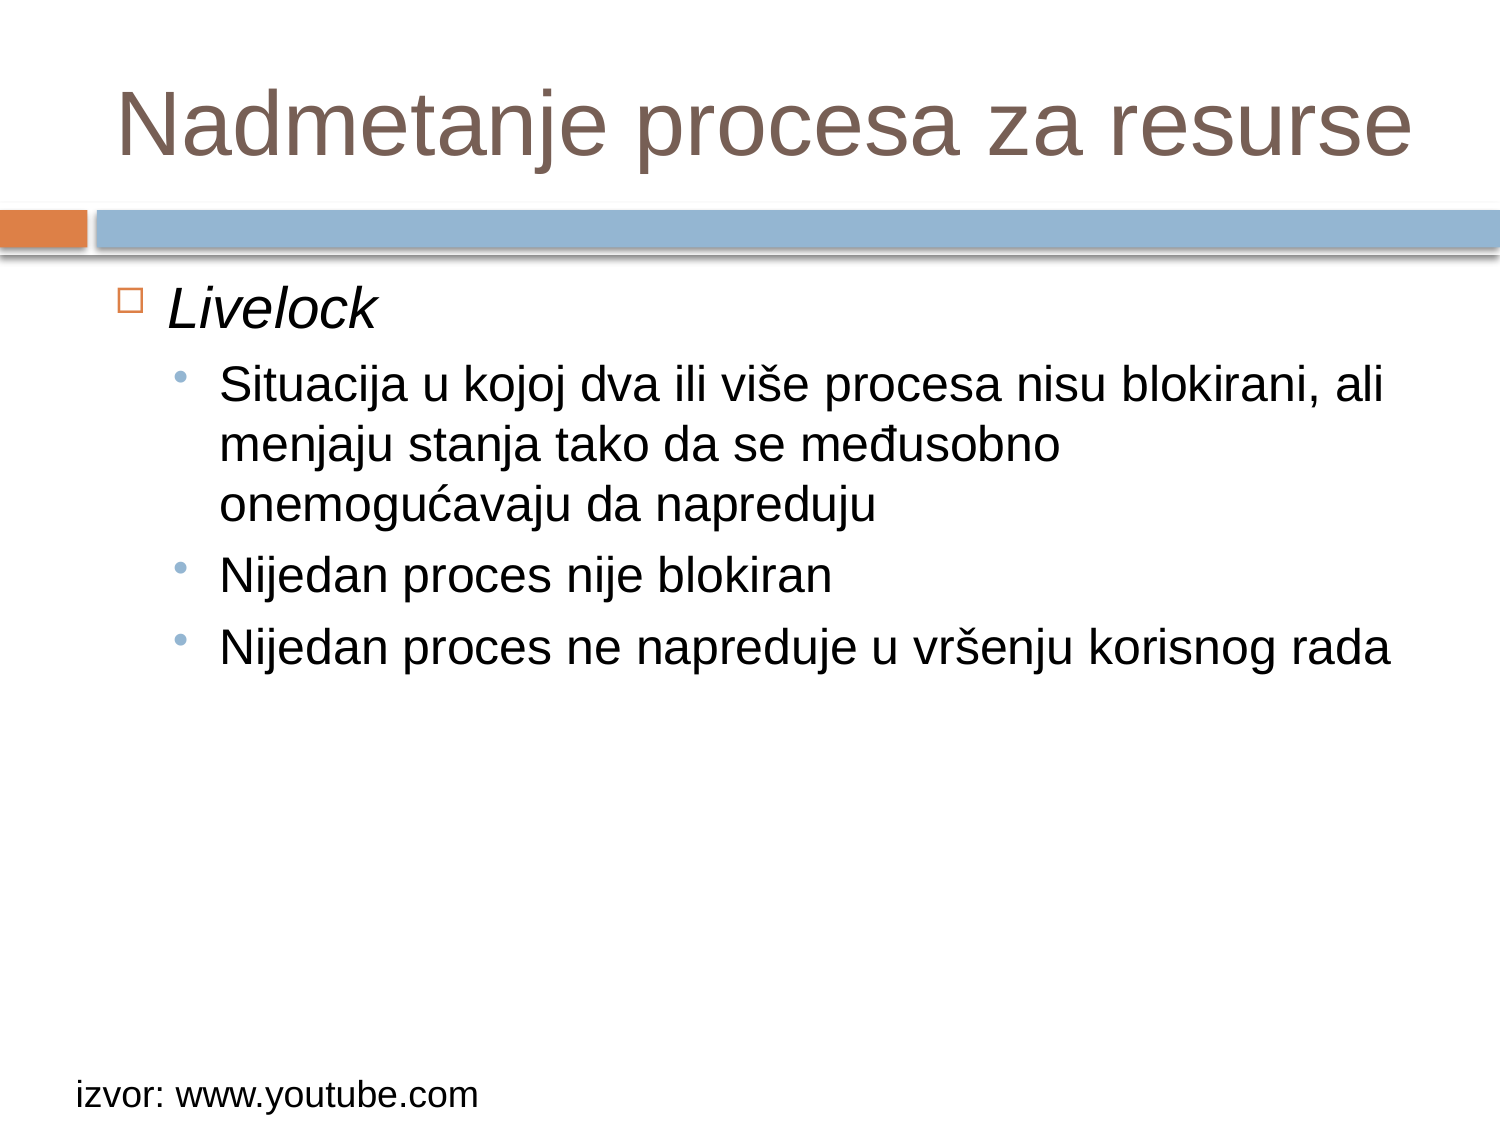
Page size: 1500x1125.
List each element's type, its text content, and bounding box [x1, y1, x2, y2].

text_box izvor: www.youtube.com [60, 1062, 599, 1123]
title Nadmetanje procesa za resurse [100, 37, 1438, 200]
list Livelock Situacija u kojoj dva ili više procesa nisu blokirani, ali menjaju stanja tako da se međusobno onemogućavaju da napreduju Nijedan proces nije blokiran Nijedan proces ne napreduje u vršenju korisnog rada [99, 262, 1438, 1000]
